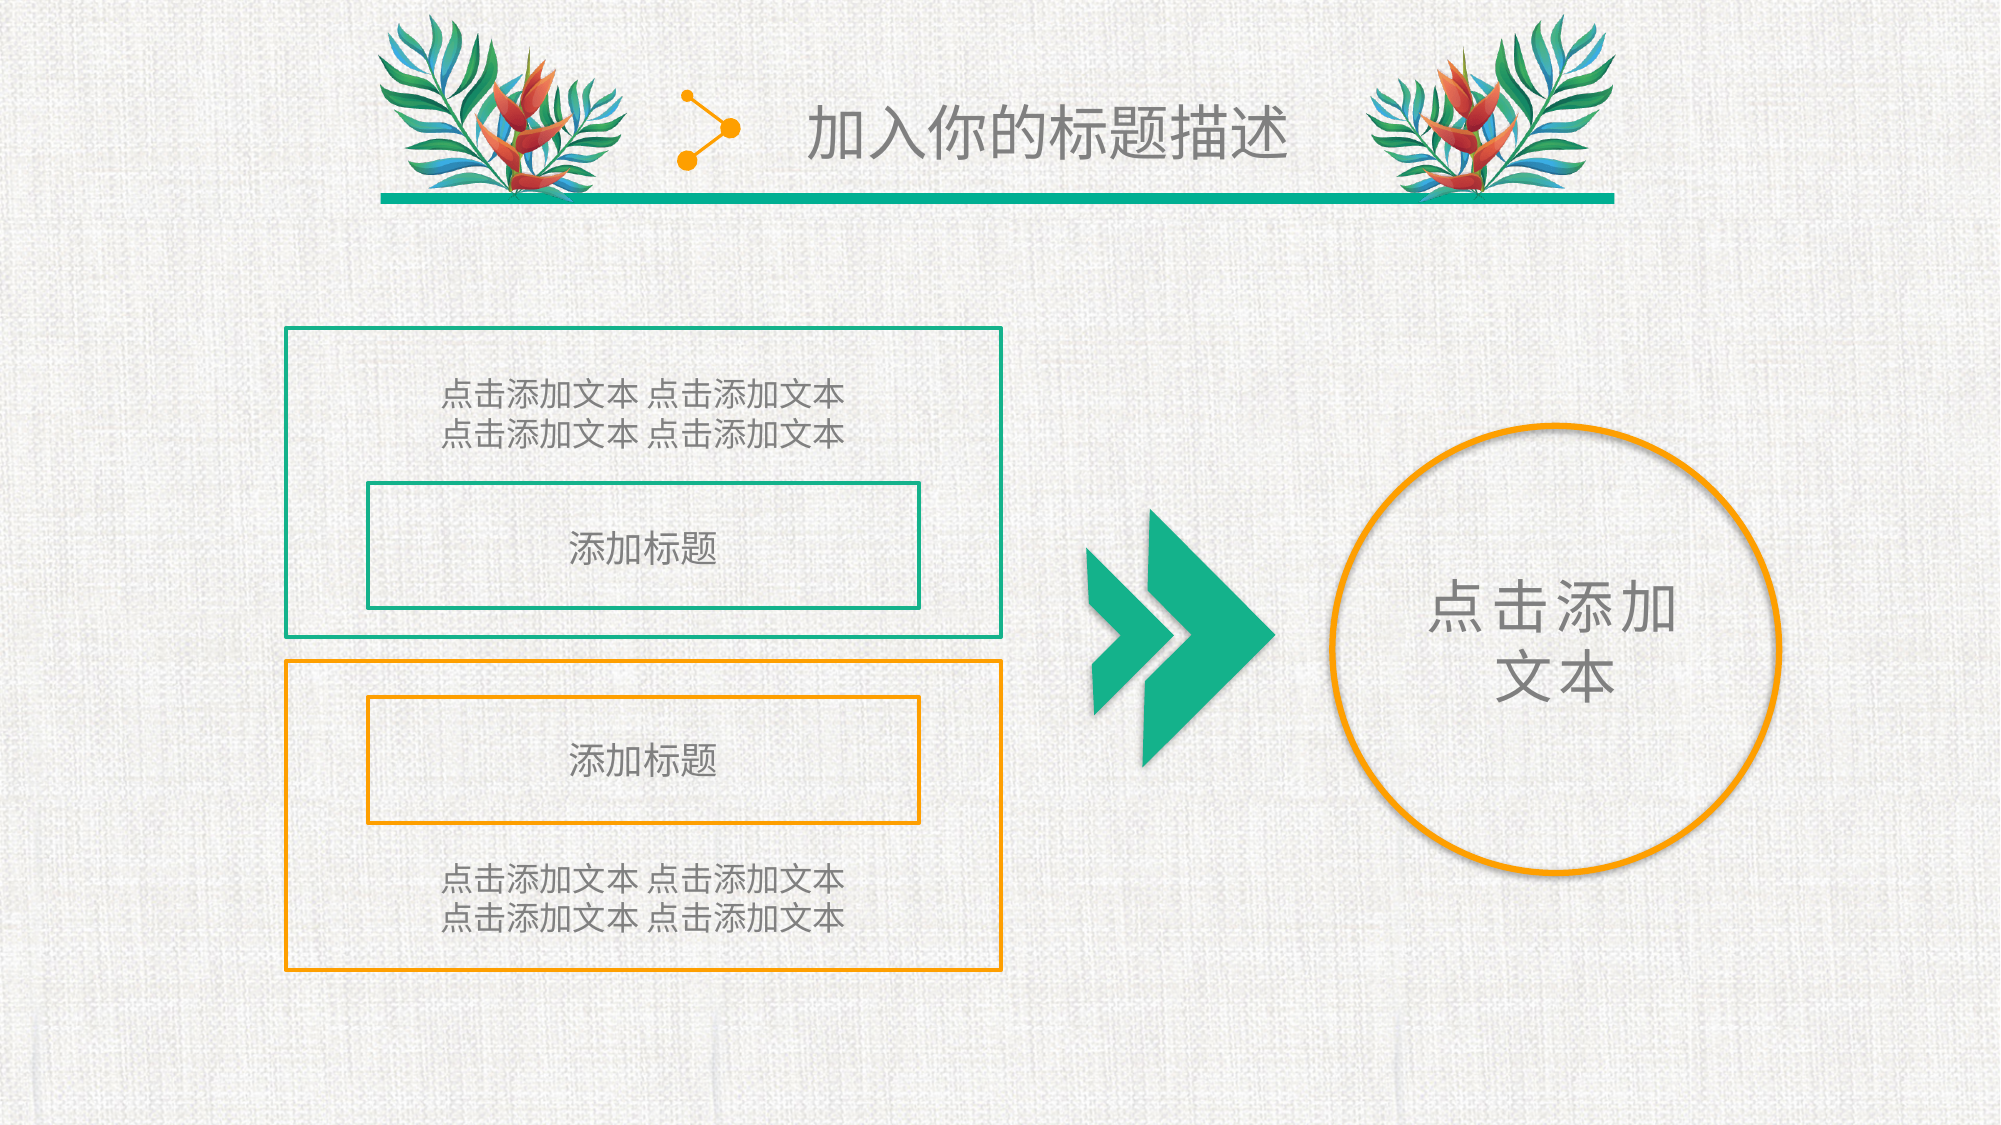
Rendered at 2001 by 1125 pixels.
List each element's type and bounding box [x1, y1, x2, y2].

text_box [285, 328, 1780, 971]
text_box [364, 0, 1628, 217]
picture [0, 0, 2001, 1125]
